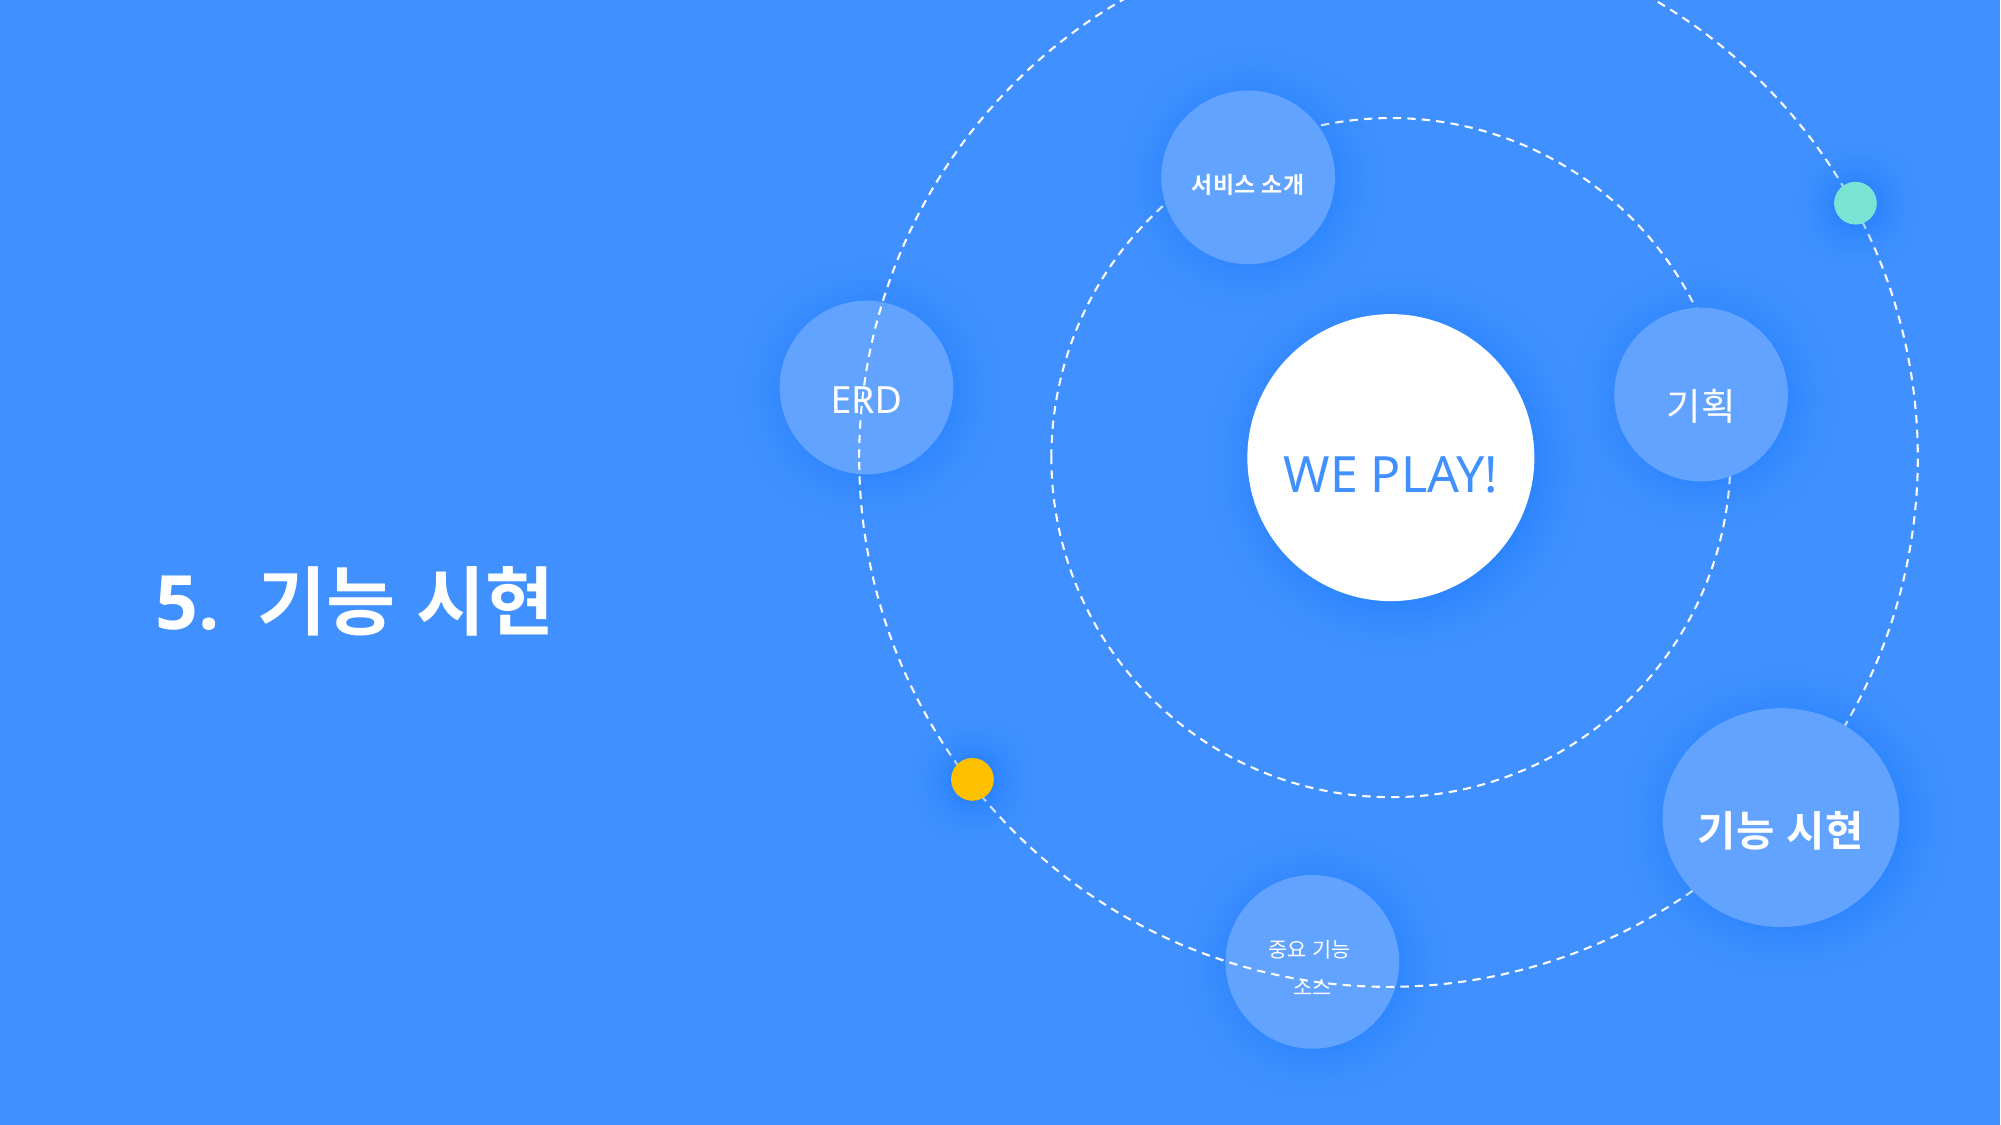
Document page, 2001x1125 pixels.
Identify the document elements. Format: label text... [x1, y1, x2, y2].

text_box 중요 기능 소스 [1224, 961, 1397, 1050]
text_box [1833, 180, 1878, 226]
text_box [858, 0, 1919, 988]
text_box 기능 시현 [1661, 707, 1901, 929]
text_box [949, 772, 995, 802]
text_box 5. 기능 시현 [140, 501, 1148, 772]
text_box 서비스 소개 [1160, 89, 1337, 266]
text_box ERD [778, 299, 882, 476]
